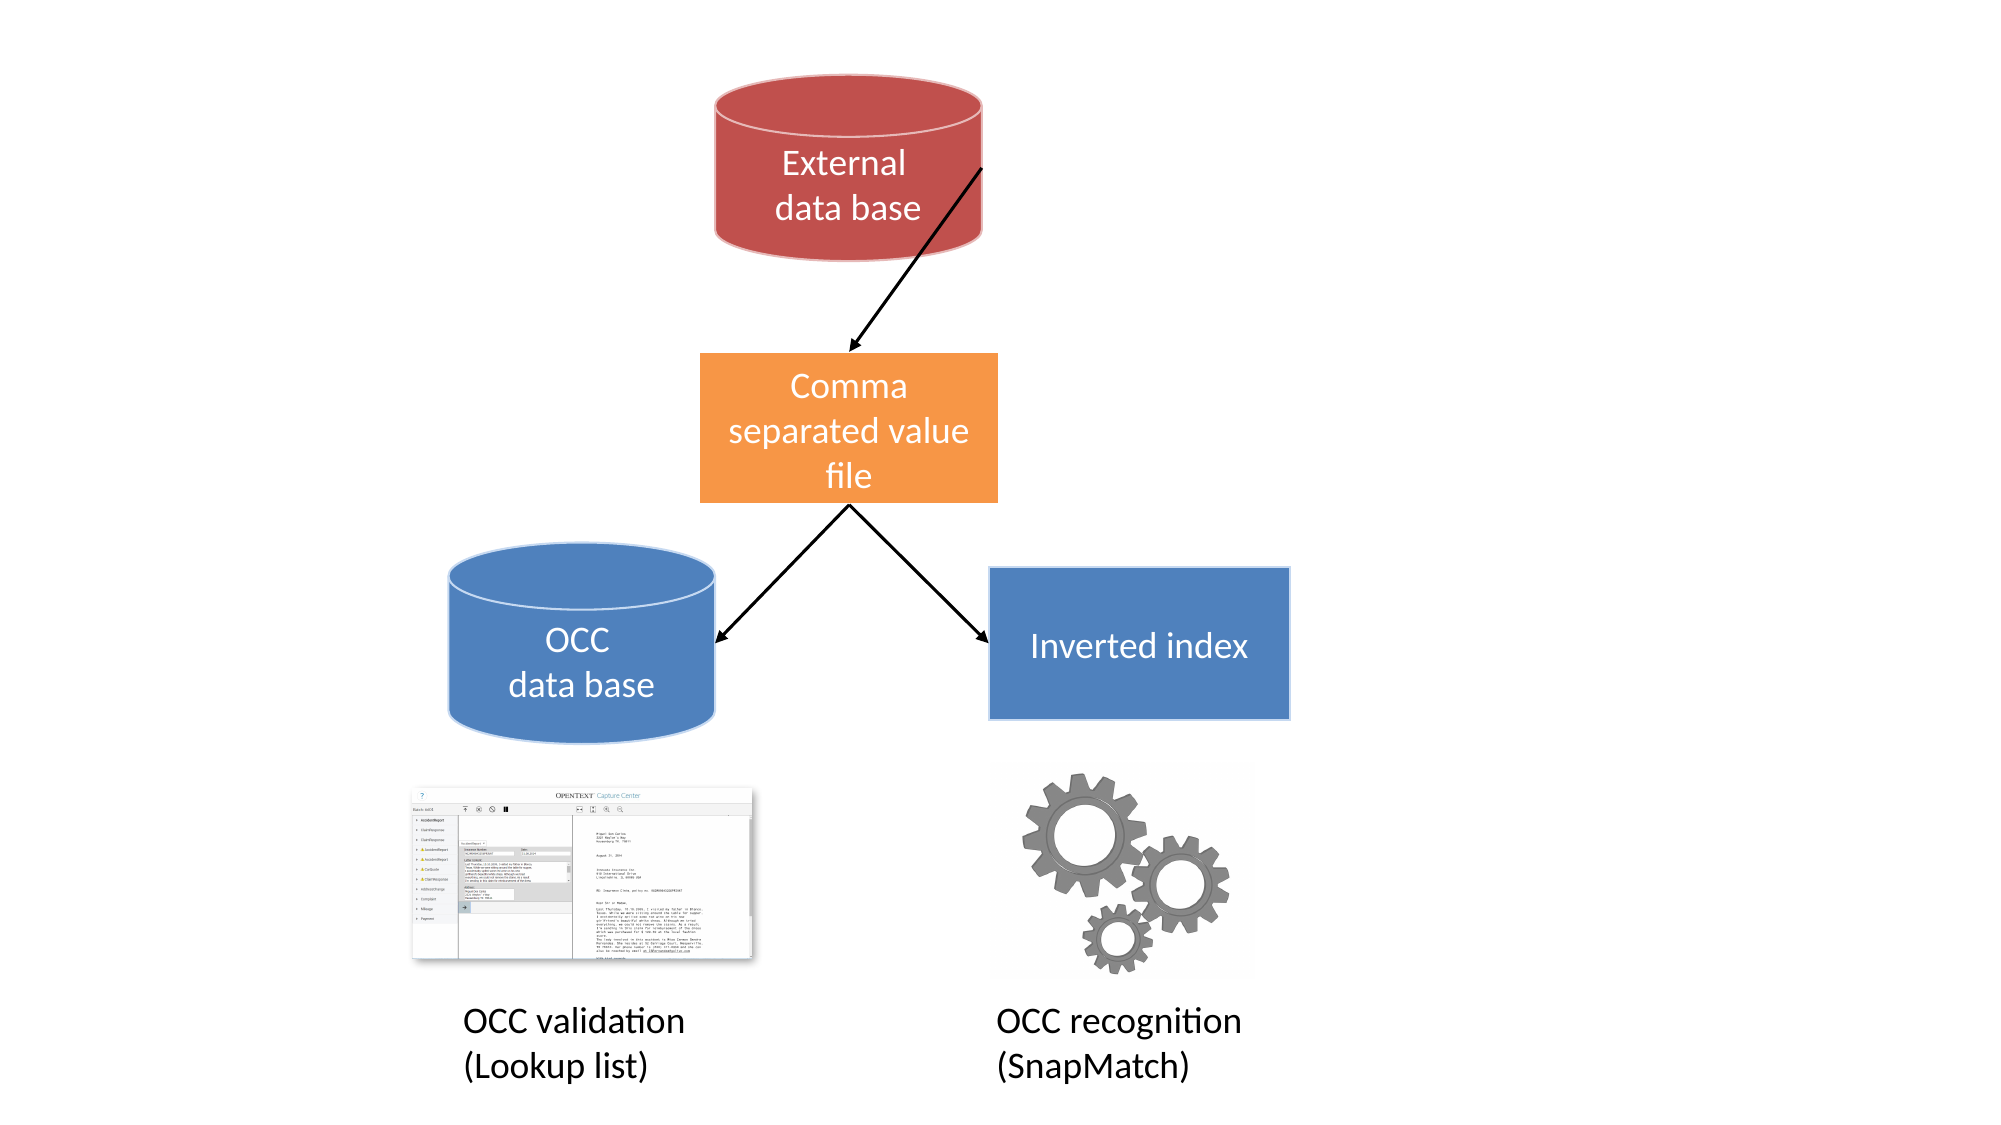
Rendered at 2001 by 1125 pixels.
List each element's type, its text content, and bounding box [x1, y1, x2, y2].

text_box Inverted index [988, 566, 1291, 721]
text_box Comma separated value file [697, 350, 1001, 506]
text_box OCC validation (Lookup list) [448, 988, 847, 1094]
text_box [849, 504, 989, 644]
text_box OCC recognition (SnapMatch) [981, 988, 1381, 1094]
text_box OCC data base [447, 541, 717, 746]
text_box External data base [714, 73, 983, 263]
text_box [715, 504, 849, 644]
picture [412, 788, 752, 959]
picture [990, 762, 1255, 979]
